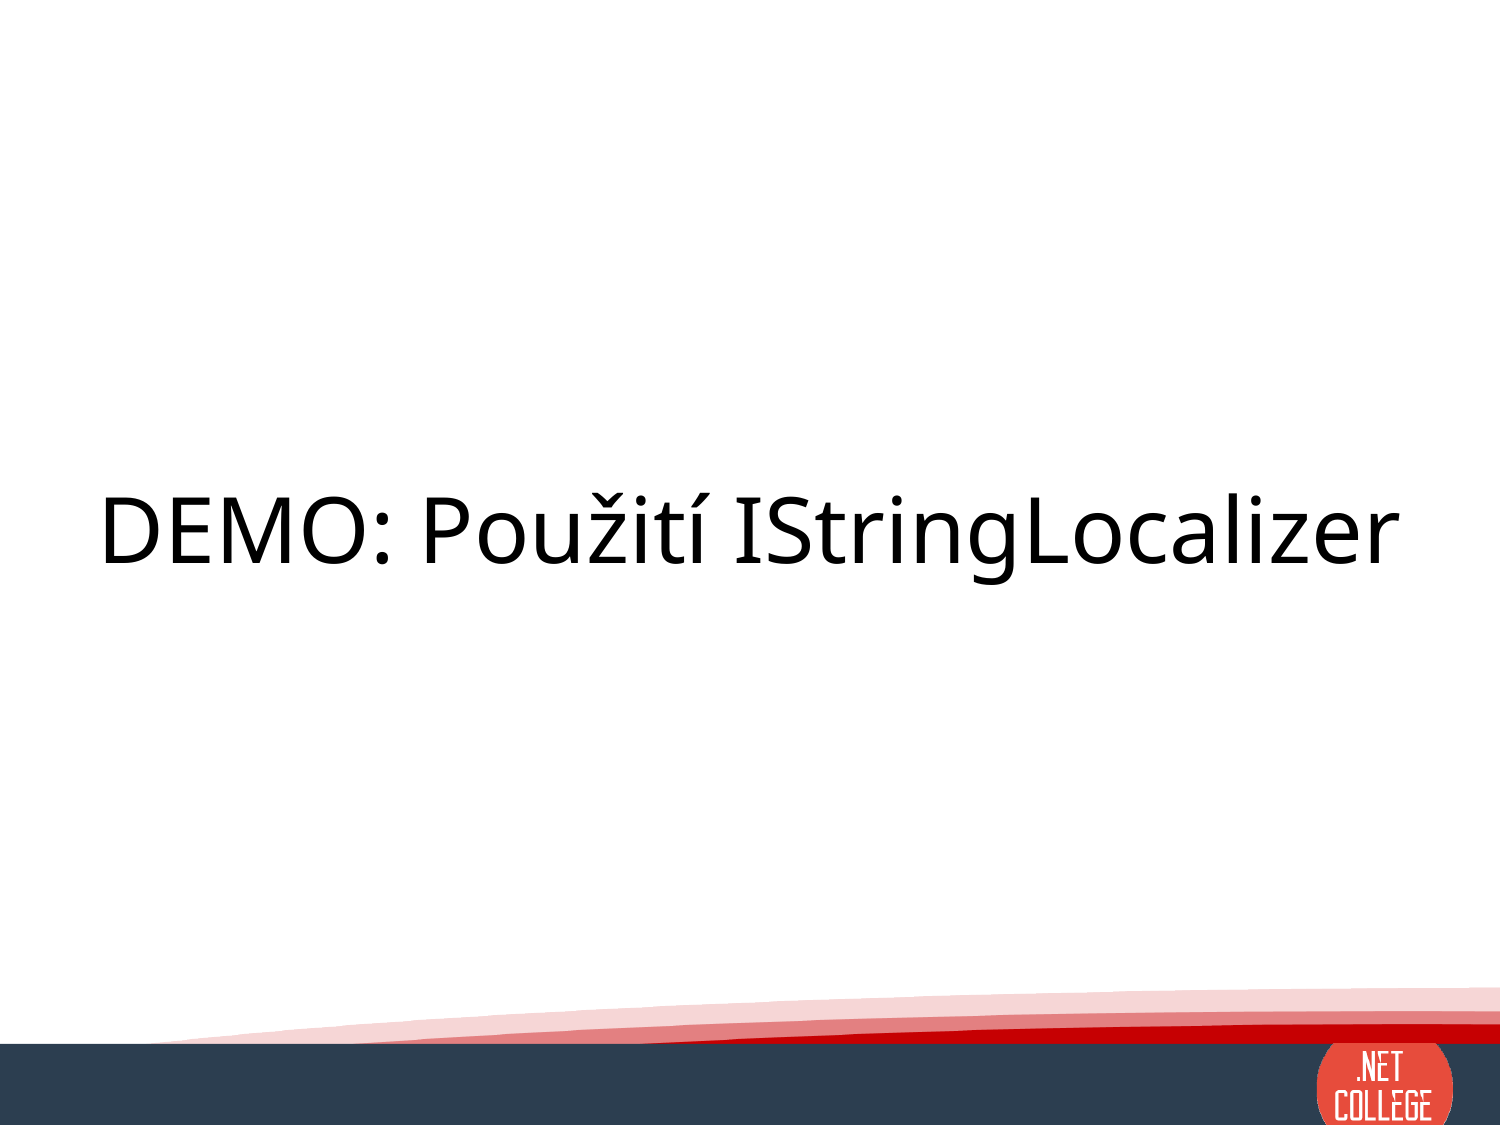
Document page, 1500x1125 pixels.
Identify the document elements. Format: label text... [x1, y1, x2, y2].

picture [53, 987, 1500, 1125]
title DEMO: Použití IStringLocalizer [75, 432, 1425, 621]
